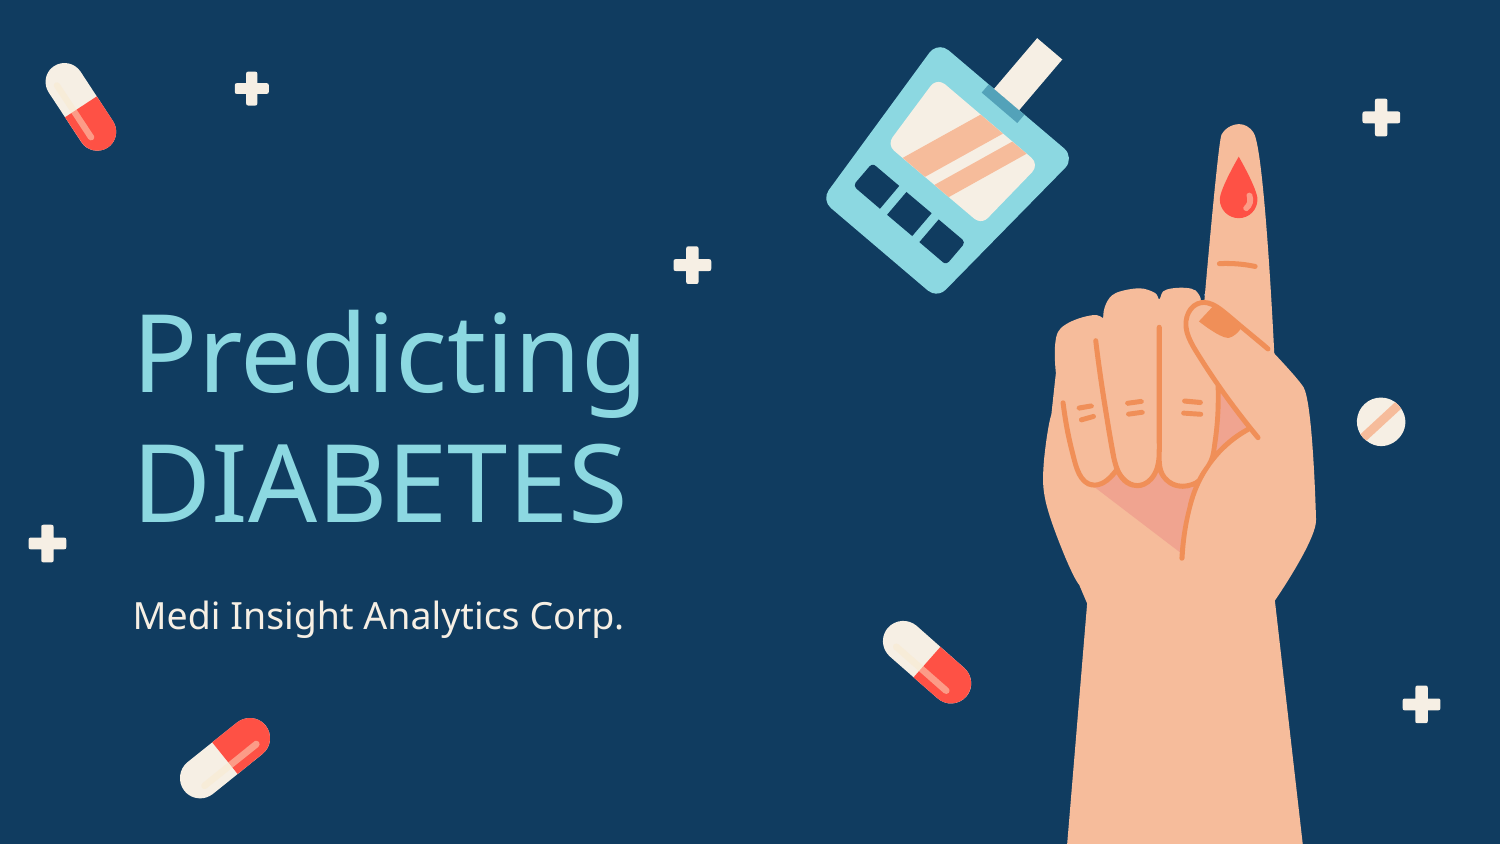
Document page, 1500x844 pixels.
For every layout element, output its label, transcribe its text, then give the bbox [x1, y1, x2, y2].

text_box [1353, 397, 1414, 447]
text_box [843, 18, 1068, 294]
title Predicting DIABETES [117, 249, 1014, 580]
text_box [1042, 123, 1317, 844]
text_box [873, 630, 980, 694]
text_box [673, 246, 712, 284]
subtitle Medi Insight Analytics Corp. [117, 576, 836, 647]
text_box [171, 726, 278, 790]
